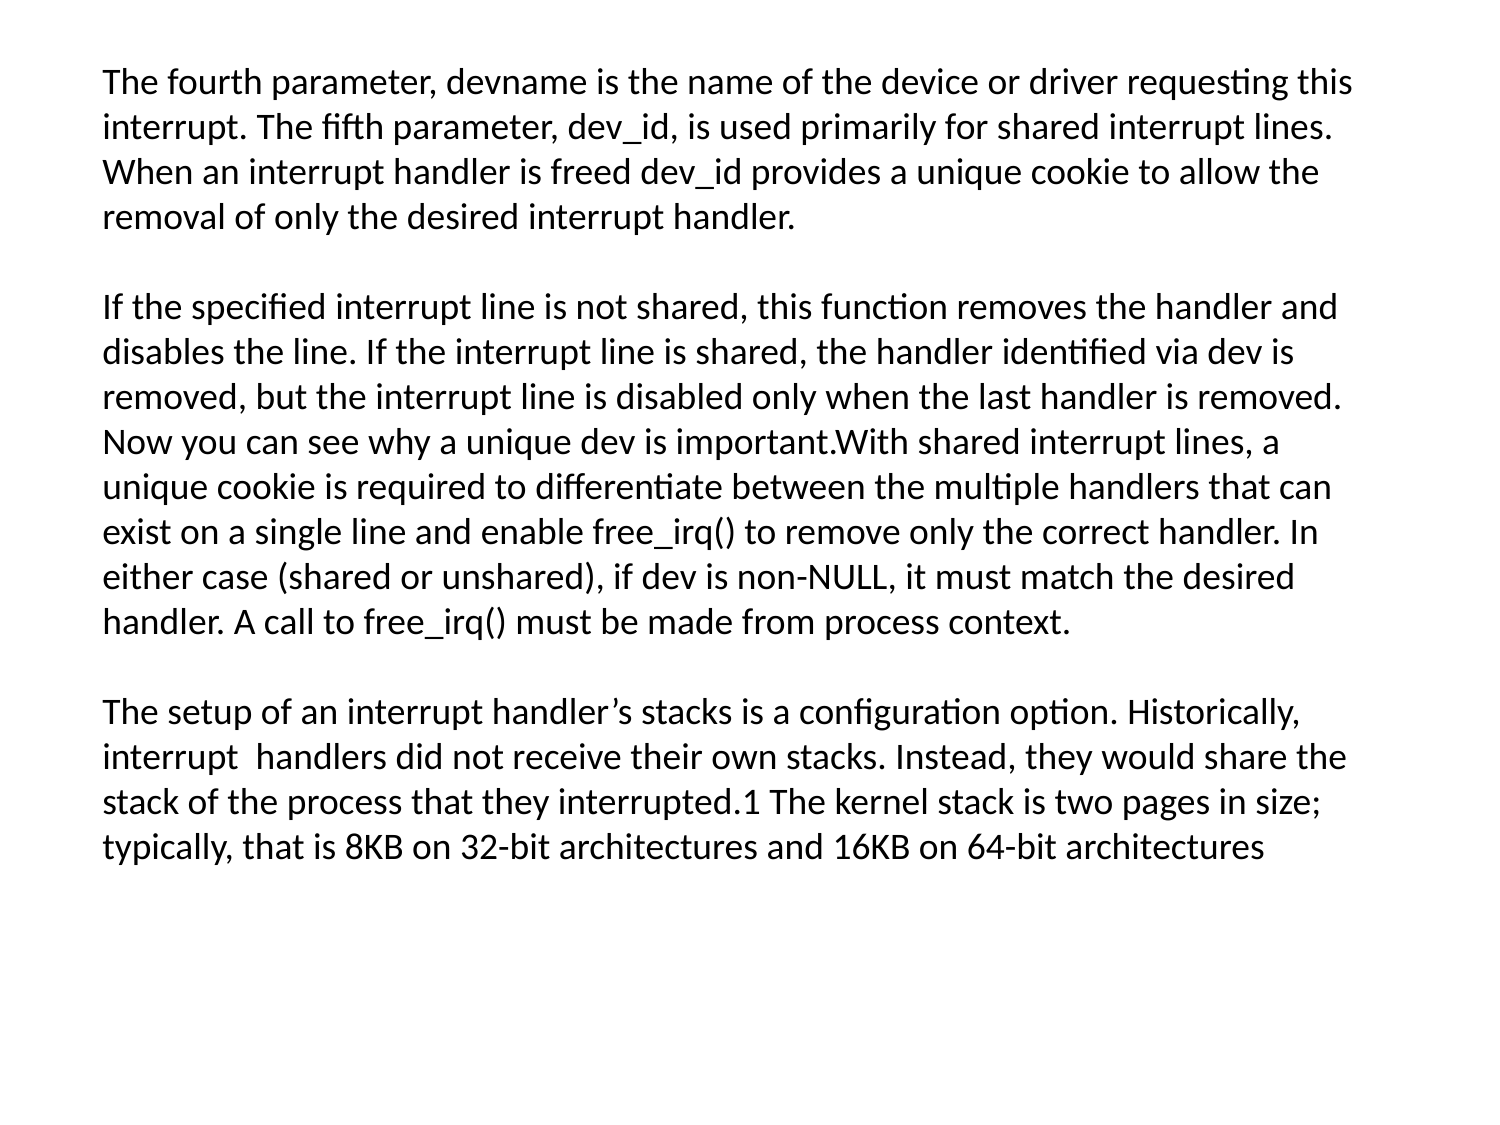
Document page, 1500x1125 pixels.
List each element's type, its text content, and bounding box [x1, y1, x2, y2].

text_box The fourth parameter, devname is the name of the device or driver requesting this interrupt. The fifth parameter, dev_id, is used primarily for shared interrupt lines. When an interrupt handler is freed dev_id provides a unique cookie to allow the removal of only the desired interrupt handler. If the specified interrupt line is not shared, this function removes the handler and disables the line. If the interrupt line is shared, the handler identified via dev is removed, but the interrupt line is disabled only when the last handler is removed. Now you can see why a unique dev is important.With shared interrupt lines, a unique cookie is required to differentiate between the multiple handlers that can exist on a single line and enable free_irq() to remove only the correct handler. In either case (shared or unshared), if dev is non-NULL, it must match the desired handler. A call to free_irq() must be made from process context. The setup of an interrupt handler’s stacks is a configuration option. Historically, interrupt handlers did not receive their own stacks. Instead, they would share the stack of the process that they interrupted.1 The kernel stack is two pages in size; typically, that is 8KB on 32-bit architectures and 16KB on 64-bit architectures [87, 49, 1387, 875]
